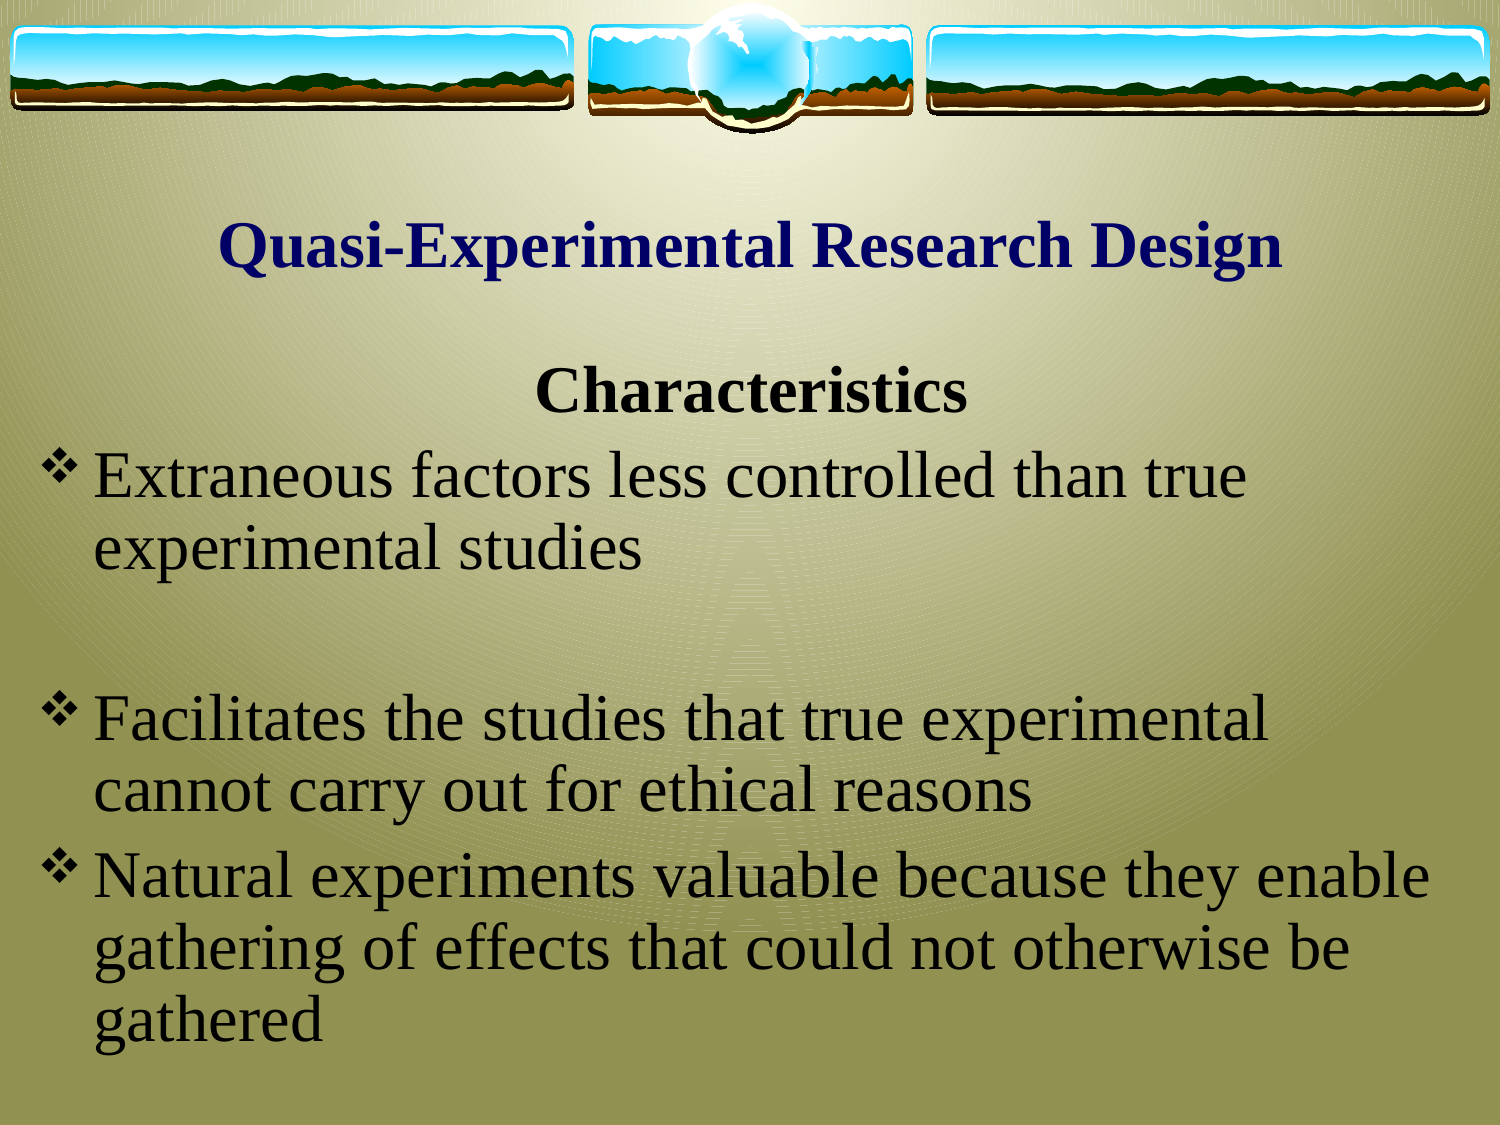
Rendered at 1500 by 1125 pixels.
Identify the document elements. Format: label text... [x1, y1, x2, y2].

list Characteristics Extraneous factors less controlled than true experimental studies Facilitates the studies that true experimental cannot carry out for ethical reasons Natural experiments valuable because they enable gathering of effects that could not otherwise be gathered [21, 346, 1482, 1026]
title Quasi-Experimental Research Design [21, 145, 1480, 336]
